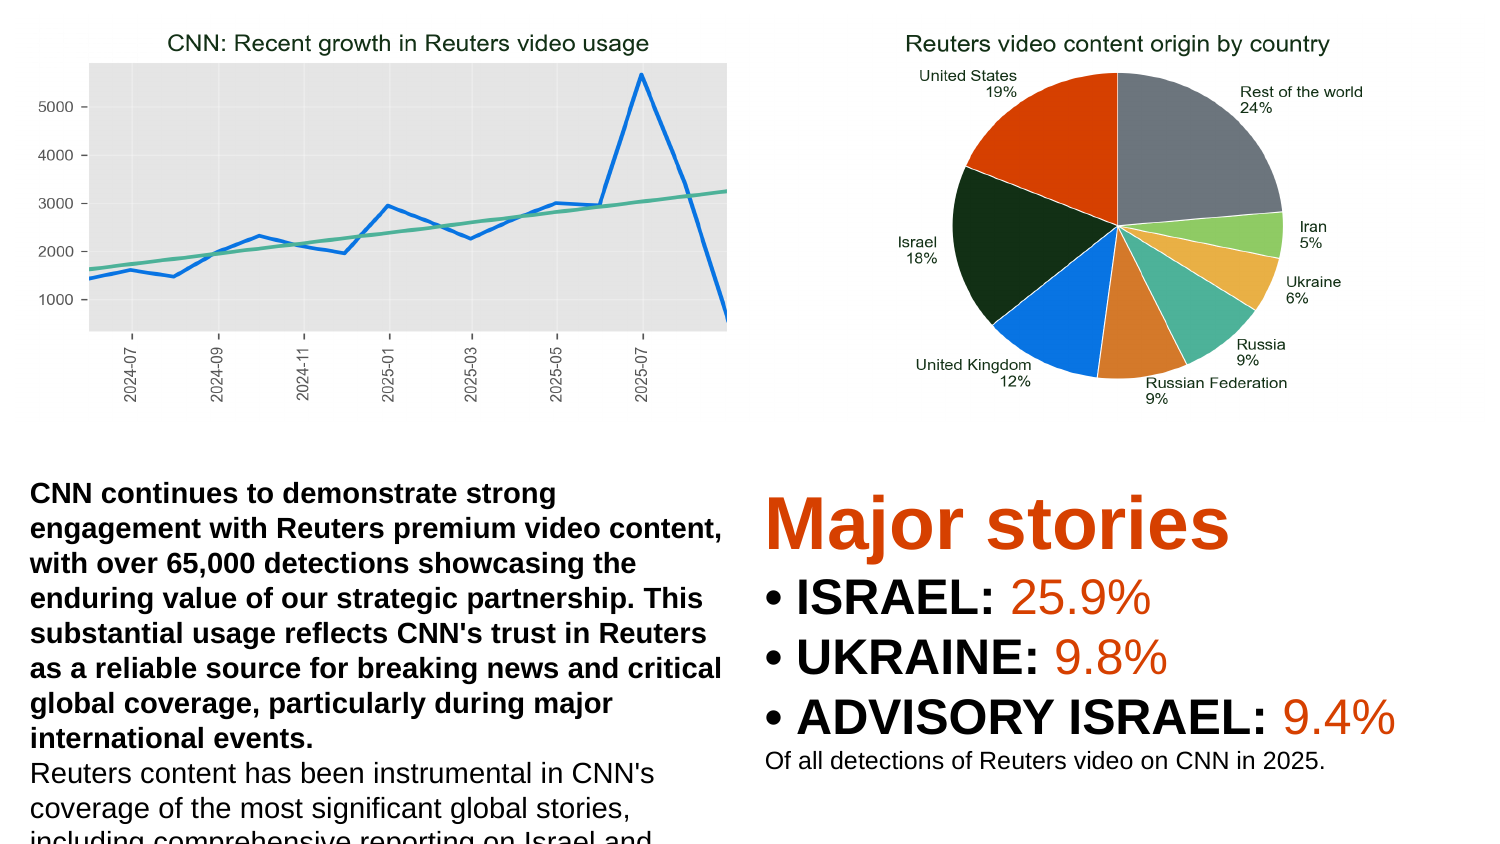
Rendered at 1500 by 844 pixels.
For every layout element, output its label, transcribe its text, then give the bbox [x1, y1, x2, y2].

picture [14, 14, 1486, 423]
text_box Major stories • ISRAEL: 25.9% • UKRAINE: 9.8% • ADVISORY ISRAEL: 9.4% Of all detections of Reuters video on CNN in 2025. [749, 429, 1485, 782]
text_box CNN continues to demonstrate strong engagement with Reuters premium video content, with over 65,000 detections showcasing the enduring value of our strategic partnership. This substantial usage reflects CNN's trust in Reuters as a reliable source for breaking news and critical global coverage, particularly during major international events. Reuters content has been instrumental in CNN's coverage of the most significant global stories, including comprehensive reporting on Israel and Ukraine developments. Our partnership ensures CNN has access to Reuters' unparalleled newsgathering network, delivering authoritative video content that keeps their audiences informed on the world's most important events. [14, 429, 750, 844]
